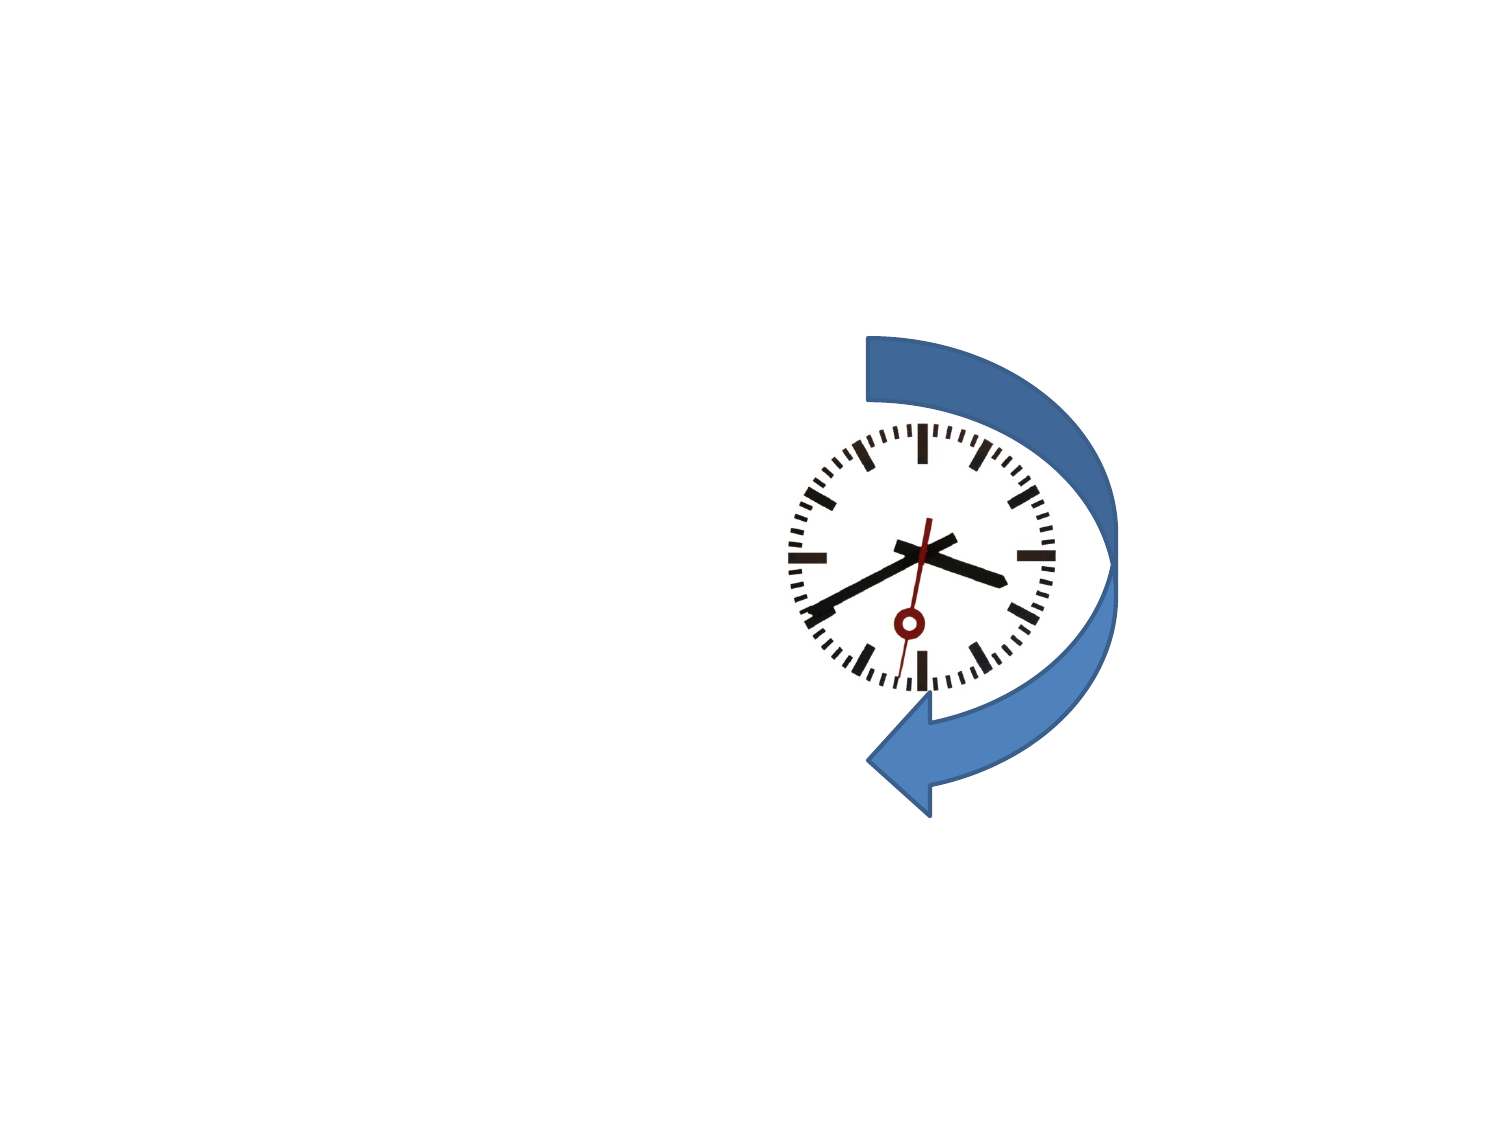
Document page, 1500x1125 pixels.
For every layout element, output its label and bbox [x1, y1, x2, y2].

text_box [773, 337, 1117, 823]
